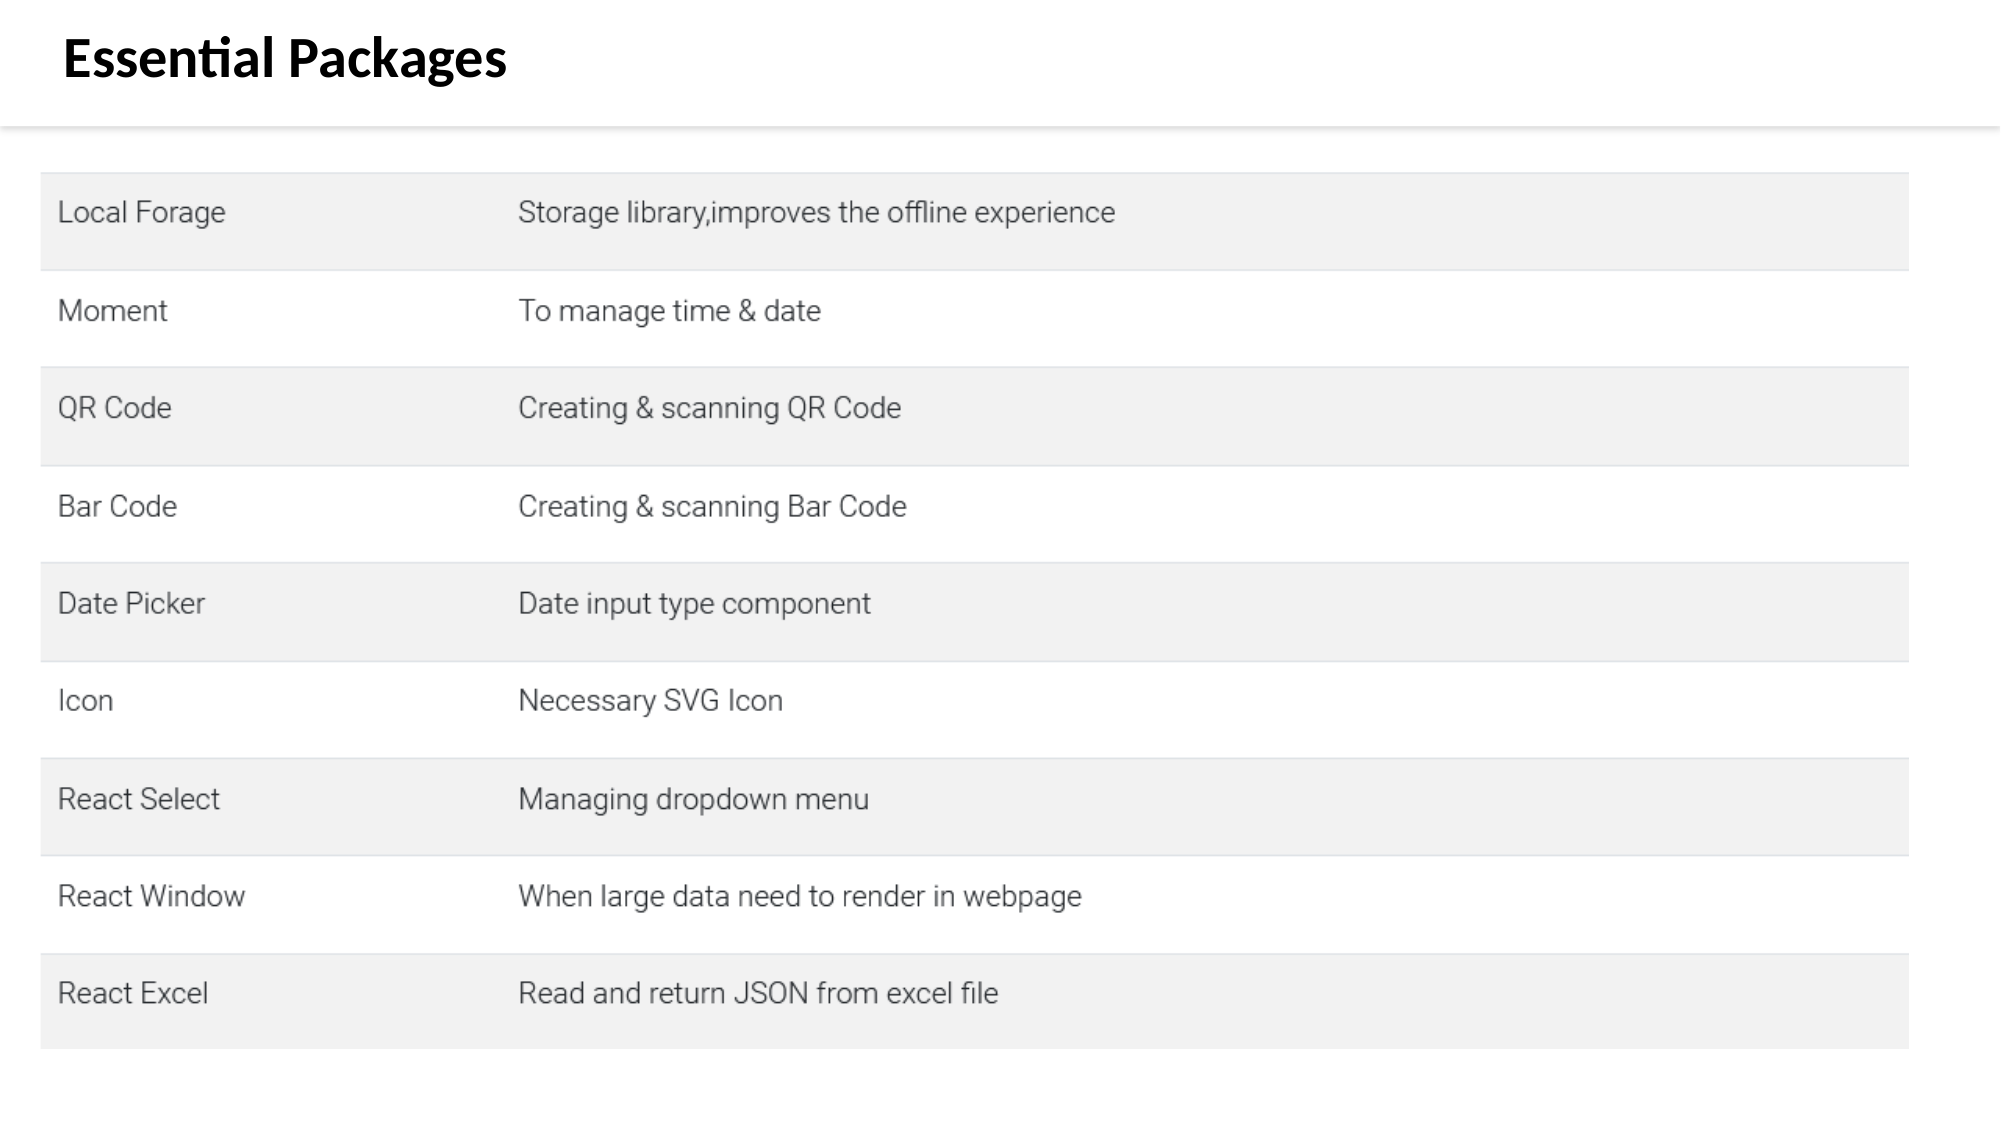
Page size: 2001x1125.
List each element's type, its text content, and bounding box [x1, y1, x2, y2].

text_box Essential Packages [48, 12, 1347, 97]
picture [0, 0, 2001, 1125]
